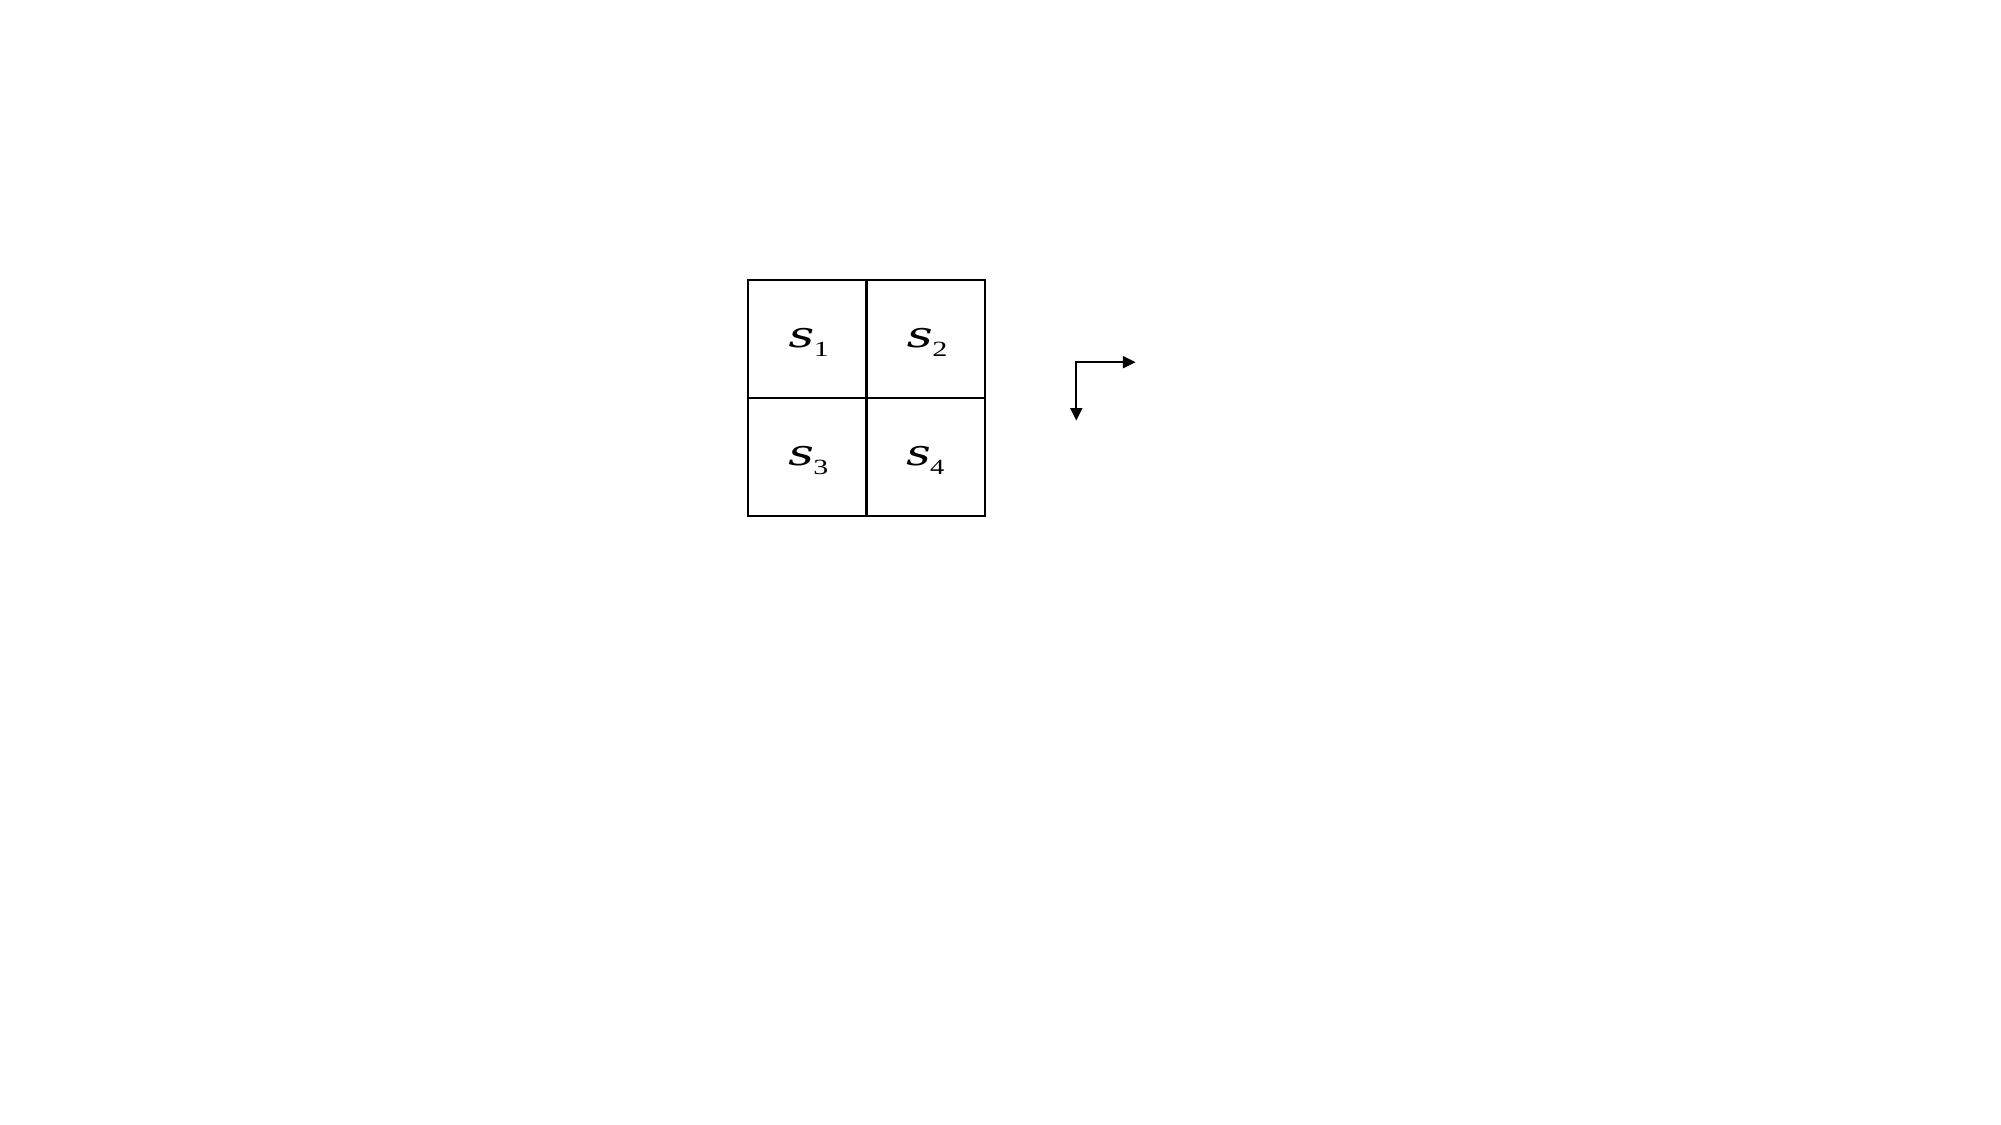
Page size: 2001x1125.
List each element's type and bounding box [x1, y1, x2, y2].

text_box [747, 399, 866, 517]
text_box [866, 279, 986, 397]
text_box [747, 279, 866, 399]
text_box [866, 397, 986, 517]
